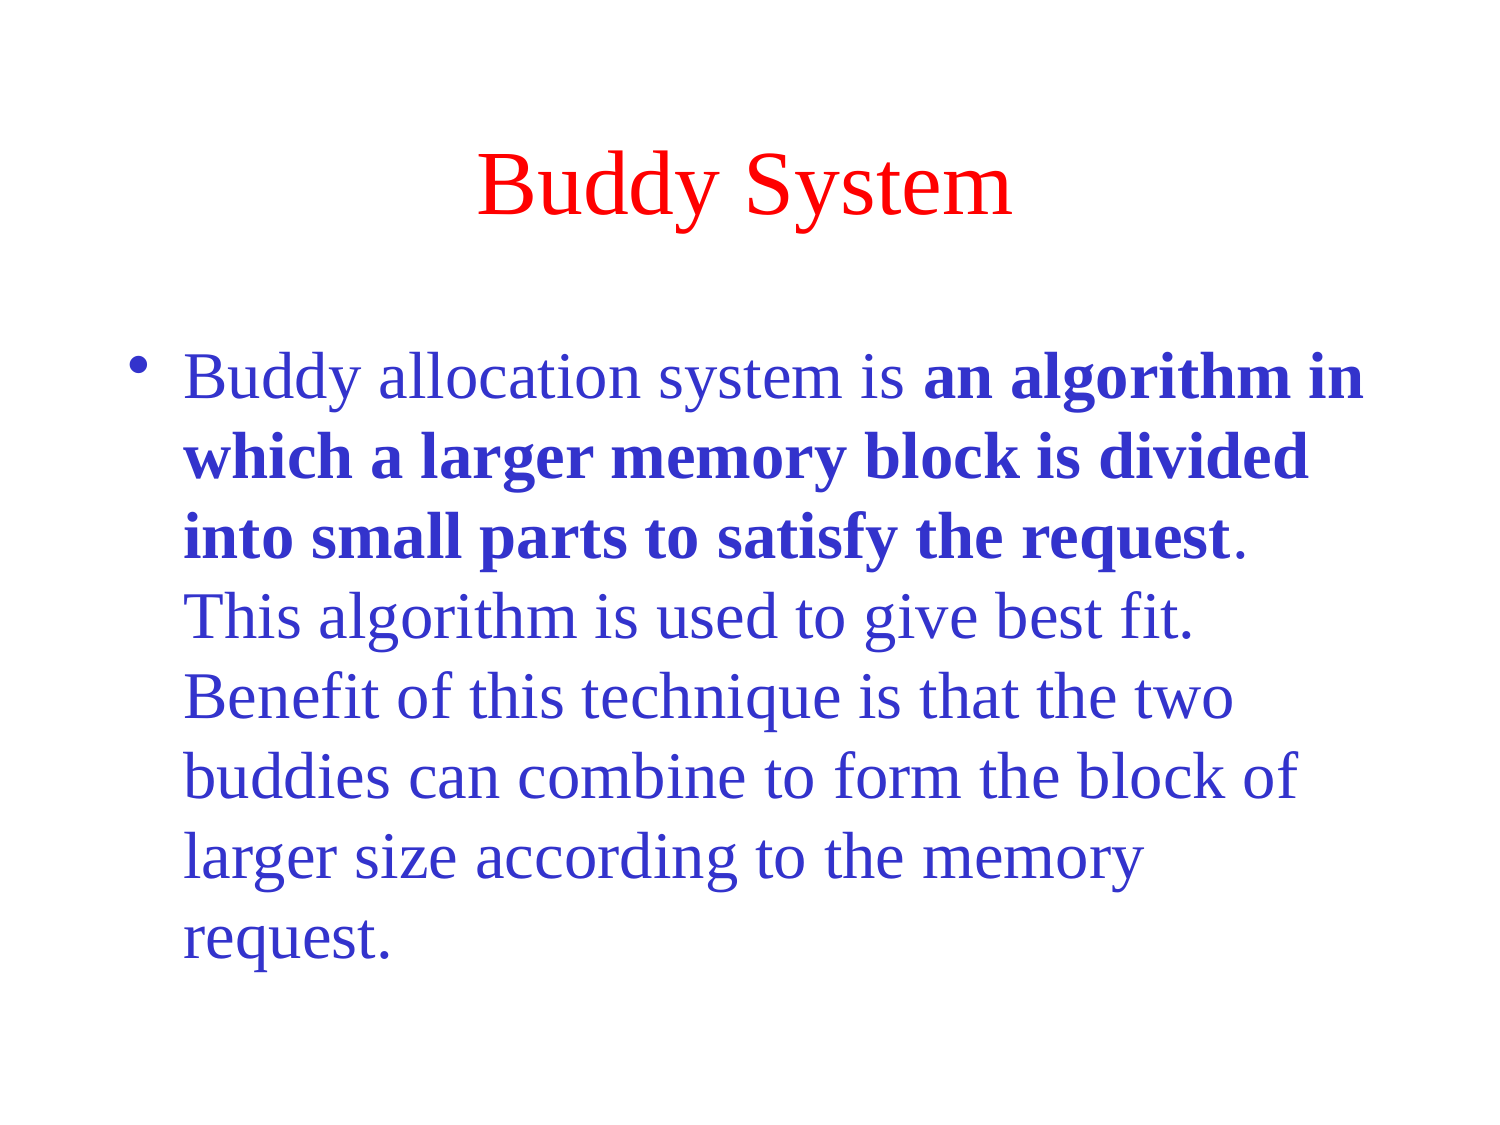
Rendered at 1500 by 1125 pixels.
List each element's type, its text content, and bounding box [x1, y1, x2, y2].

title Buddy System [107, 83, 1384, 272]
list Buddy allocation system is an algorithm in which a larger memory block is divided into small parts to satisfy the request. This algorithm is used to give best fit. Benefit of this technique is that the two buddies can combine to form the block of larger size according to the memory request. [112, 324, 1388, 1001]
